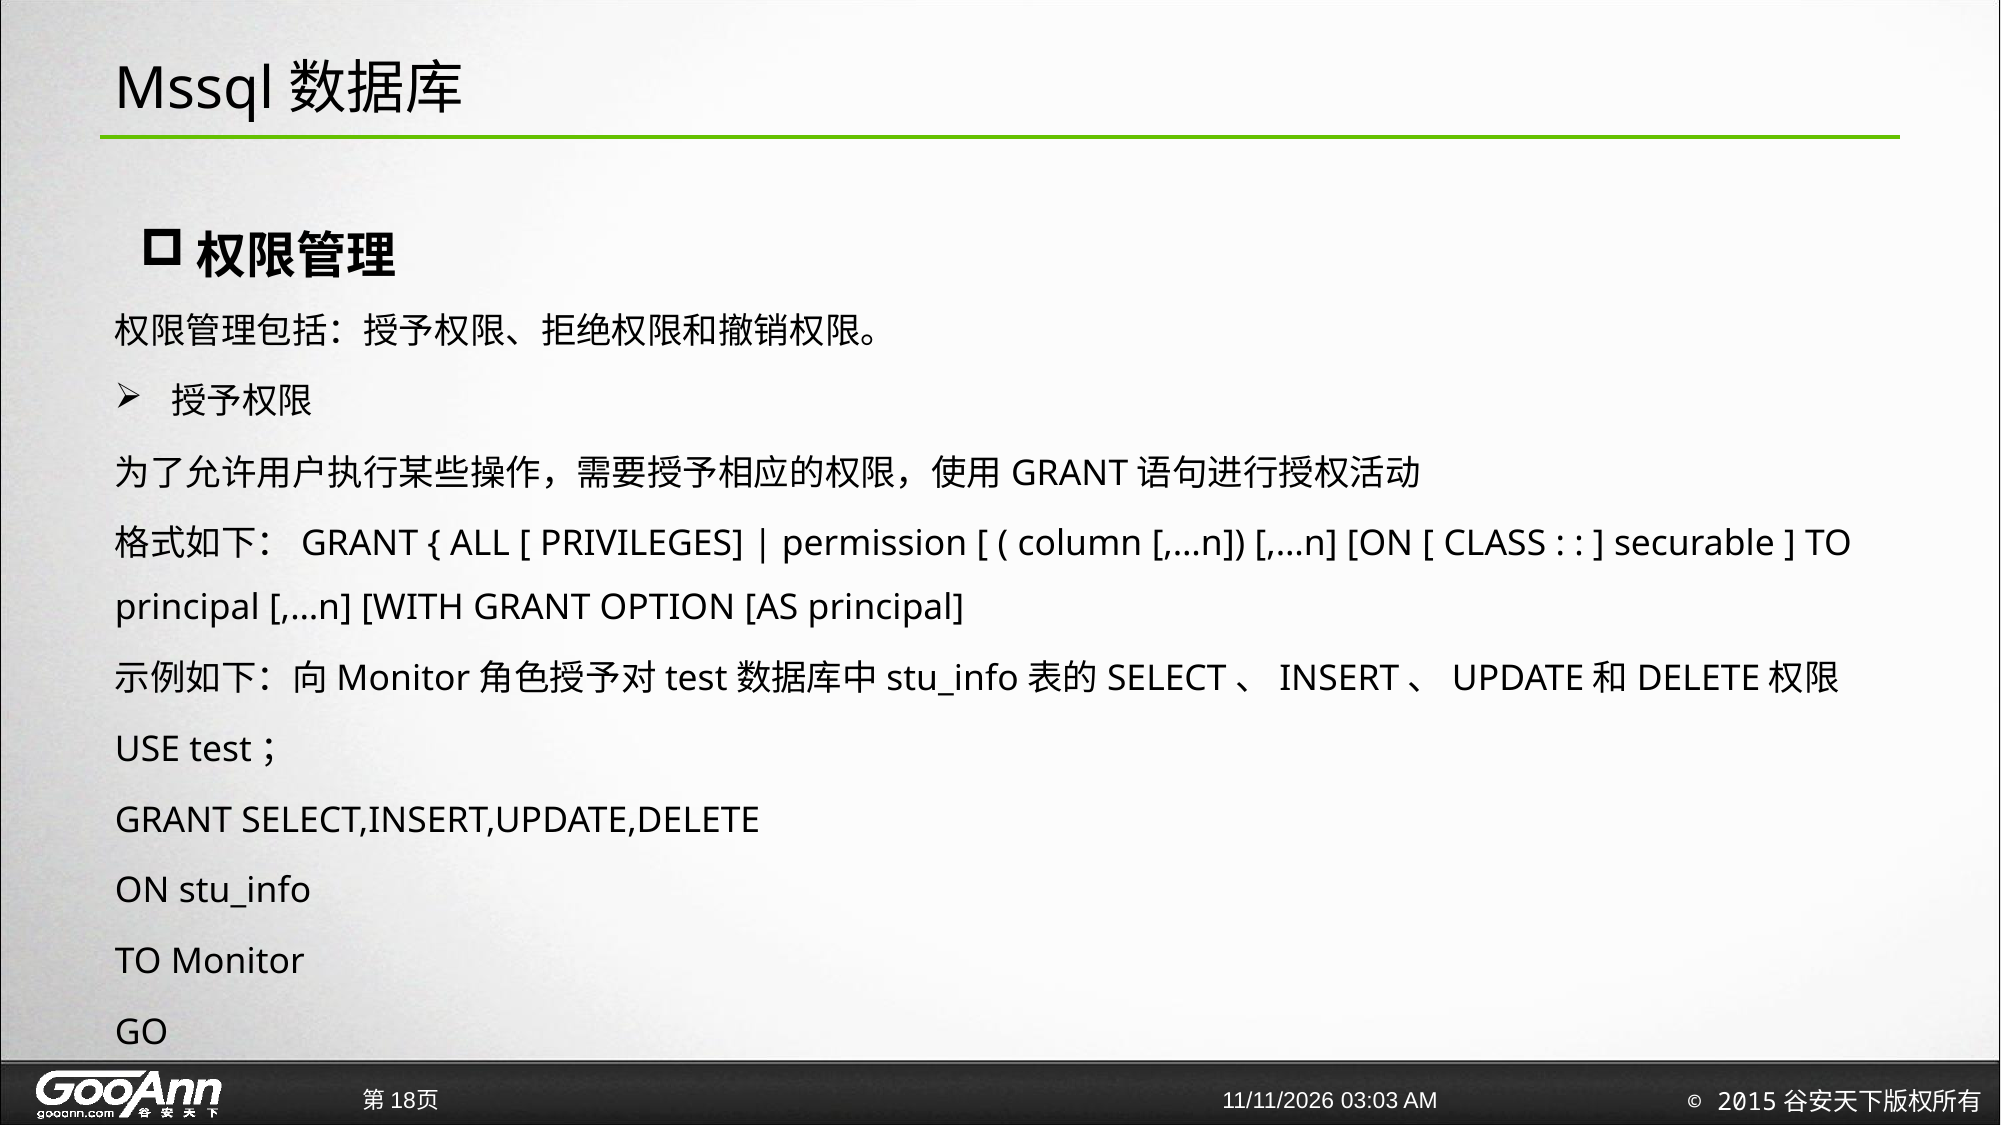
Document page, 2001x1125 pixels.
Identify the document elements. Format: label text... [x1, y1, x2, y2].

text_box [99, 160, 1900, 278]
title Mssql数据库 [99, 45, 1900, 126]
list 权限管理包括：授予权限、拒绝权限和撤销权限。 授予权限 为了允许用户执行某些操作，需要授予相应的权限，使用GRANT语句进行授权活动 格式如下：GRANT { ALL [ PRIVILEGES] | permission [ ( column [,…n]) [,…n] [ON [ CLASS : : ] securable ] TO principal [,…n] [WITH GRANT OPTION [AS principal] 示例如下：向Monitor角色授予对test数据库中stu_info表的SELECT、INSERT、UPDATE和DELETE权限 USE test； GRANT SELECT,INSERT,UPDATE,DELETE ON stu_info TO Monitor GO [99, 278, 1900, 1035]
picture [0, 0, 2001, 1125]
text_box 权限管理 [124, 185, 1925, 304]
